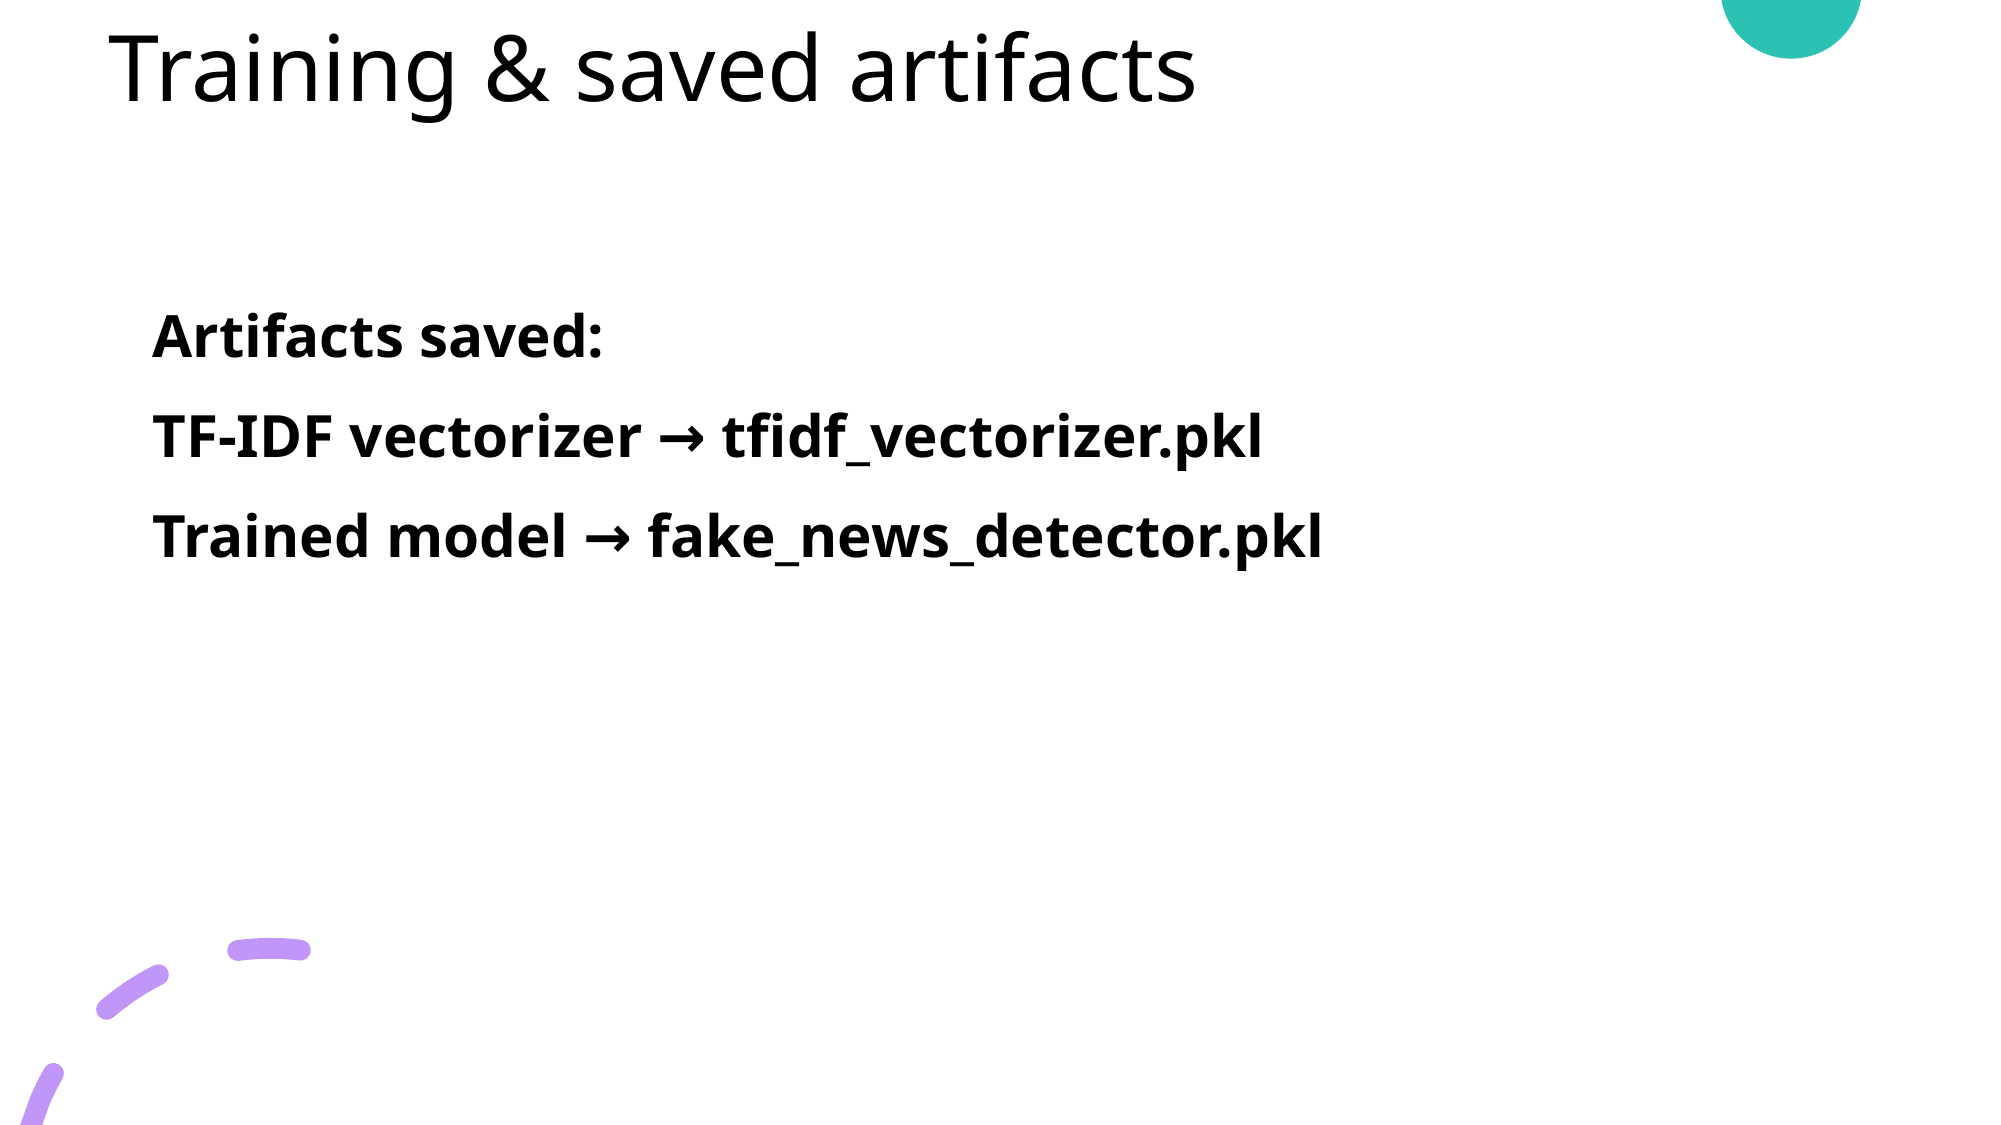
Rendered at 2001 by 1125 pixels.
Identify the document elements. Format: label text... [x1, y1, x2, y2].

title Training & saved artifacts [93, 23, 1819, 122]
list Artifacts saved: TF-IDF vectorizer → tfidf_vectorizer.pkl Trained model → fake_news_detector.pkl [137, 299, 1969, 674]
